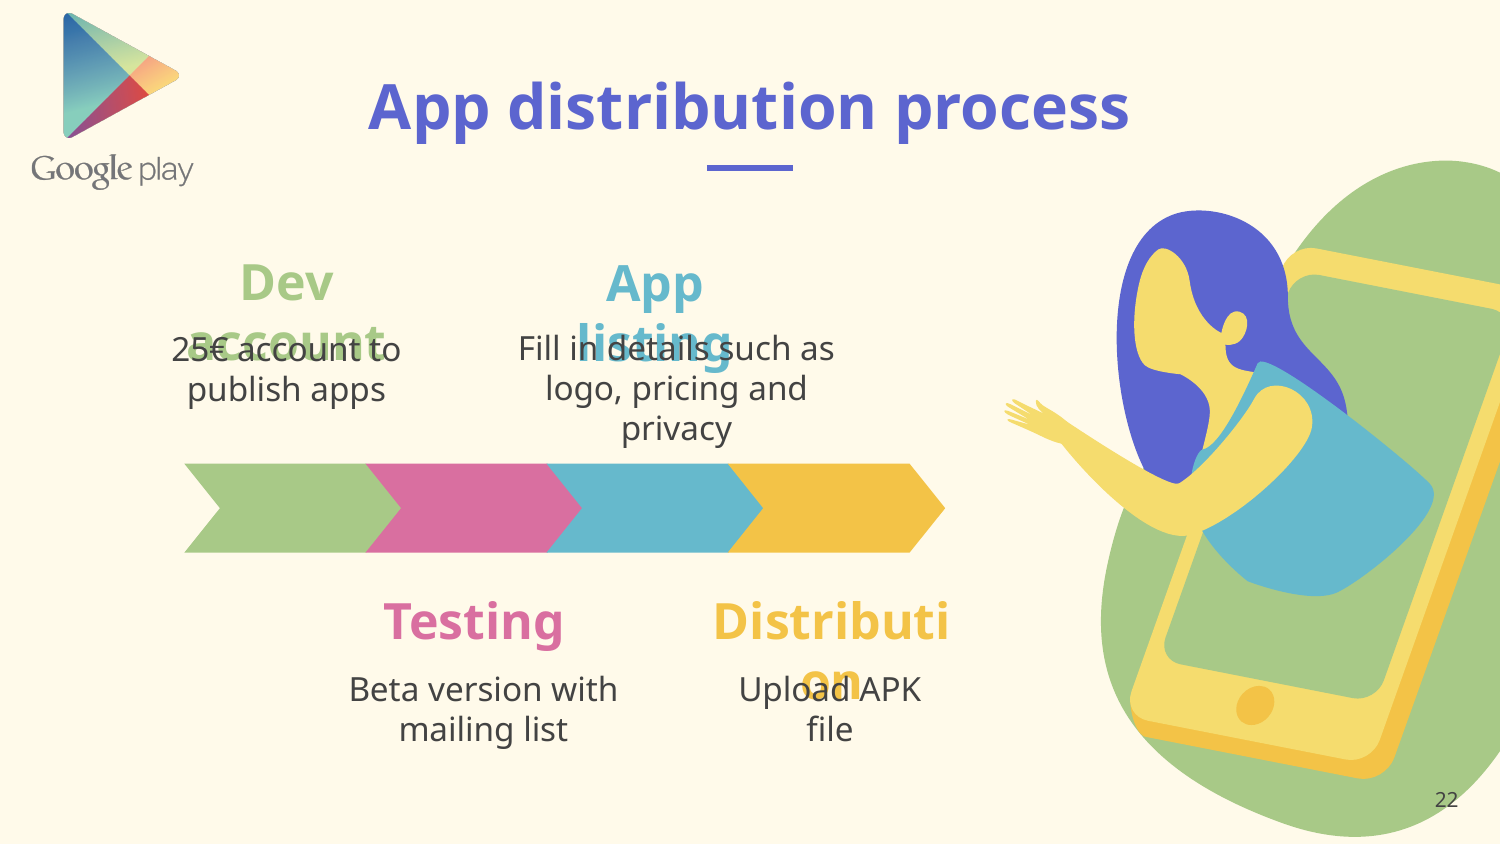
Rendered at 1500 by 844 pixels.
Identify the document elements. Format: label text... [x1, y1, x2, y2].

subtitle Fill in details such as logo, pricing and privacy [475, 311, 878, 418]
text_box [184, 463, 400, 553]
title App listing [506, 235, 805, 311]
picture [13, 2, 212, 201]
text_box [1002, 200, 1500, 782]
subtitle Beta version with mailing list [295, 653, 653, 758]
text_box 22 [1420, 790, 1500, 819]
text_box [1209, 790, 1428, 837]
title Distribution [696, 575, 968, 668]
title Testing [342, 575, 606, 653]
subtitle 25€ account to publish apps [155, 313, 419, 418]
text_box [365, 463, 581, 553]
text_box [1343, 160, 1500, 199]
title Dev account [138, 235, 435, 323]
title App distribution process [215, 33, 1370, 157]
text_box [546, 463, 762, 553]
text_box [727, 463, 946, 553]
subtitle Upload APK file [698, 653, 962, 758]
